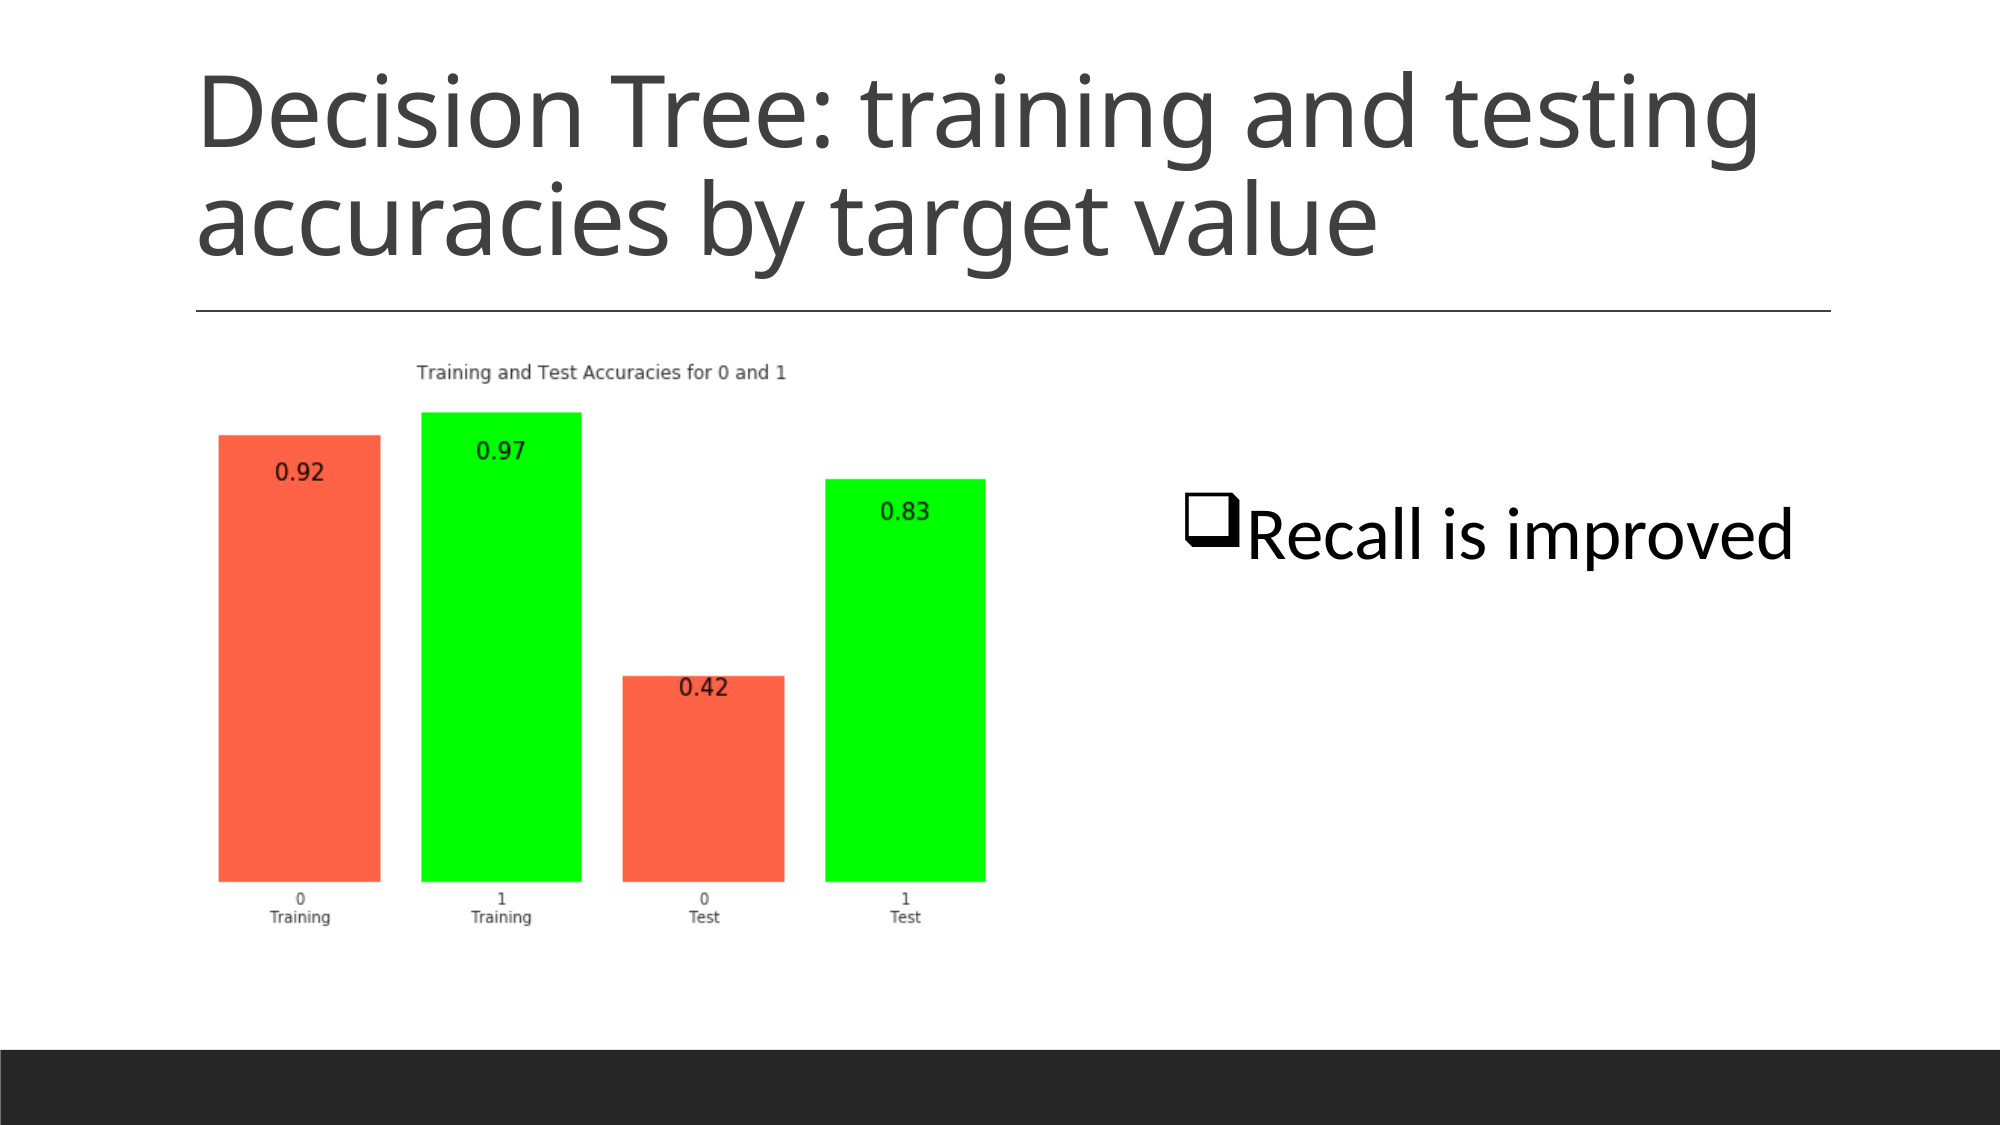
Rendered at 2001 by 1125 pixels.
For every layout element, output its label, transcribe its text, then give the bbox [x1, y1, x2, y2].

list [171, 343, 1105, 962]
title Decision Tree: training and testing accuracies by target value [180, 47, 1830, 285]
text_box Recall is improved [1164, 477, 1823, 582]
